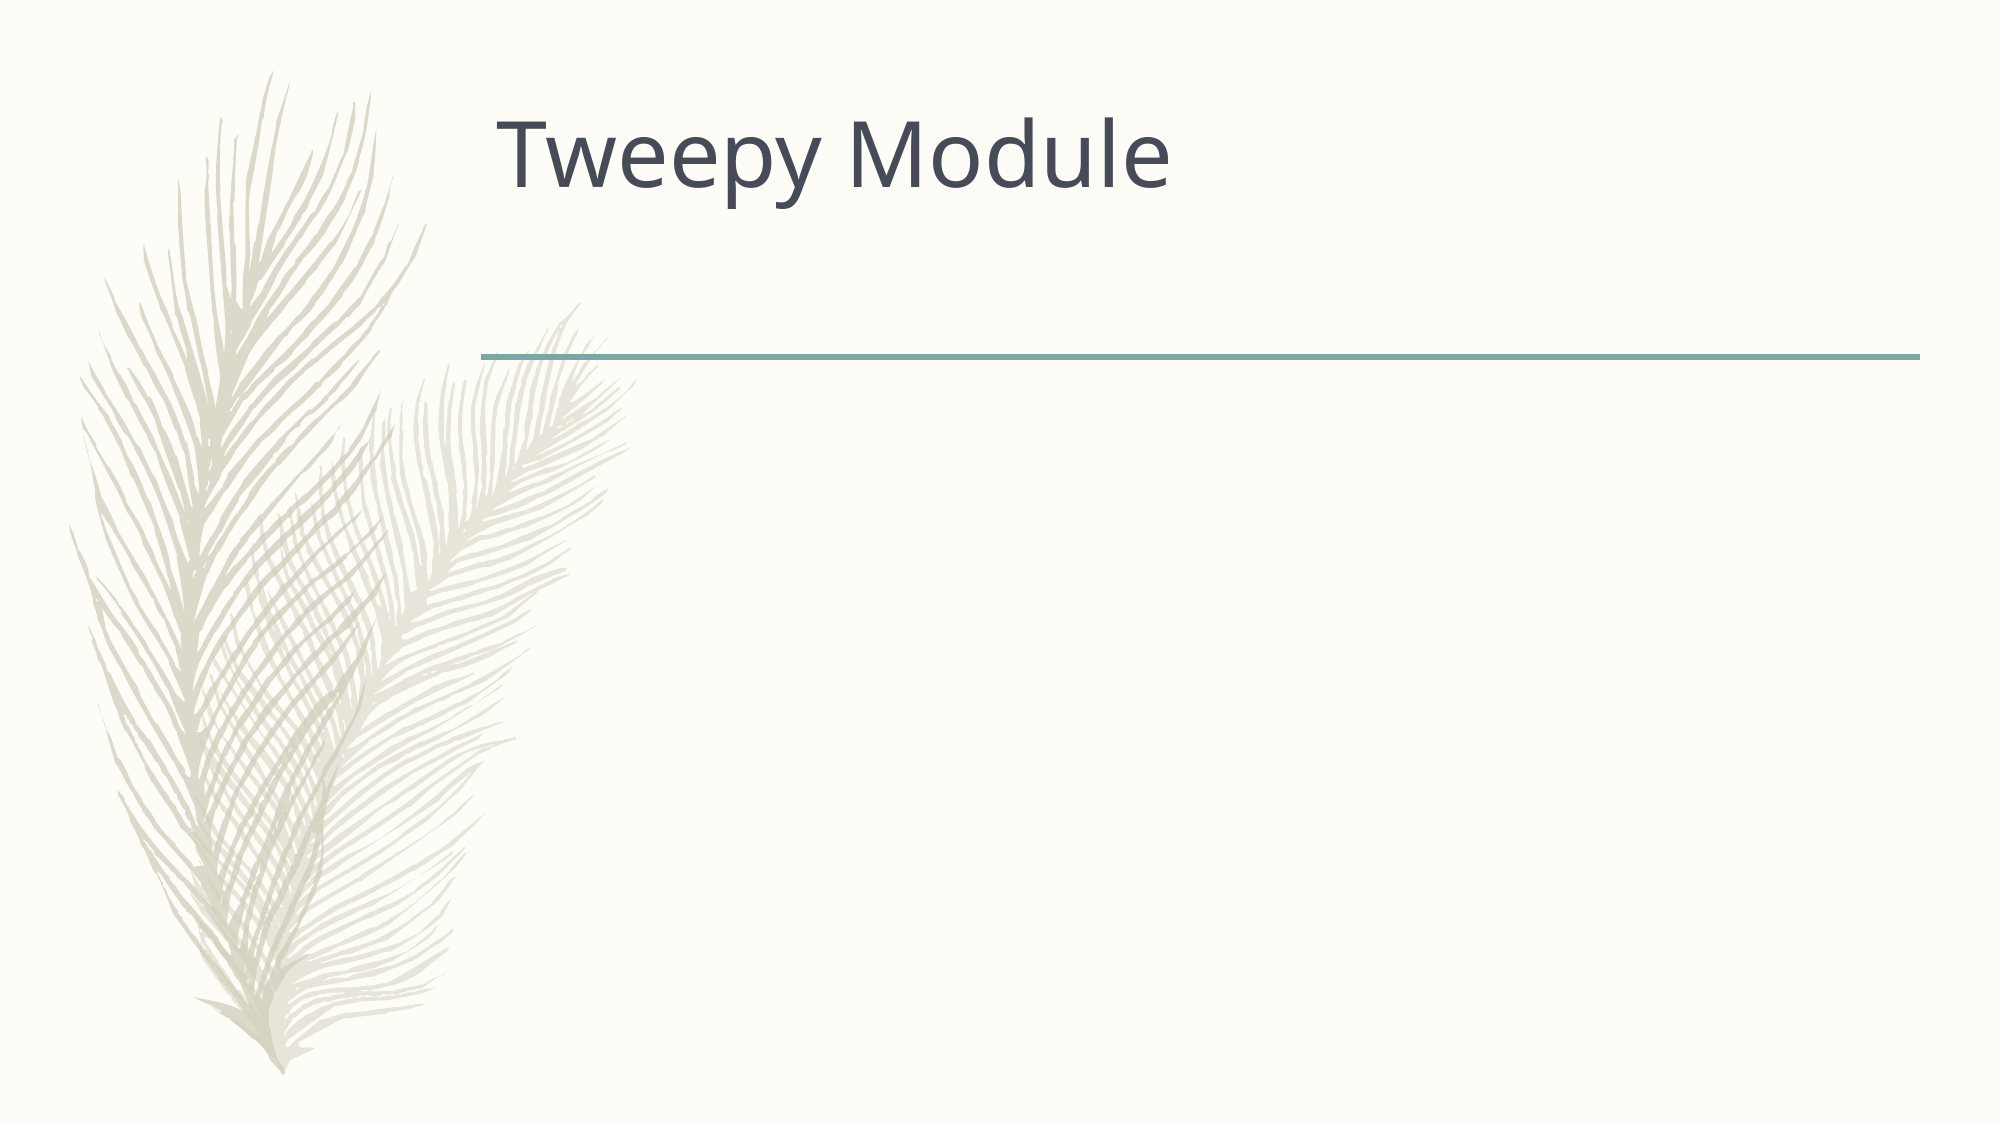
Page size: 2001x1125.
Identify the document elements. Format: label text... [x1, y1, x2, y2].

title Tweepy Module [481, 93, 1920, 350]
